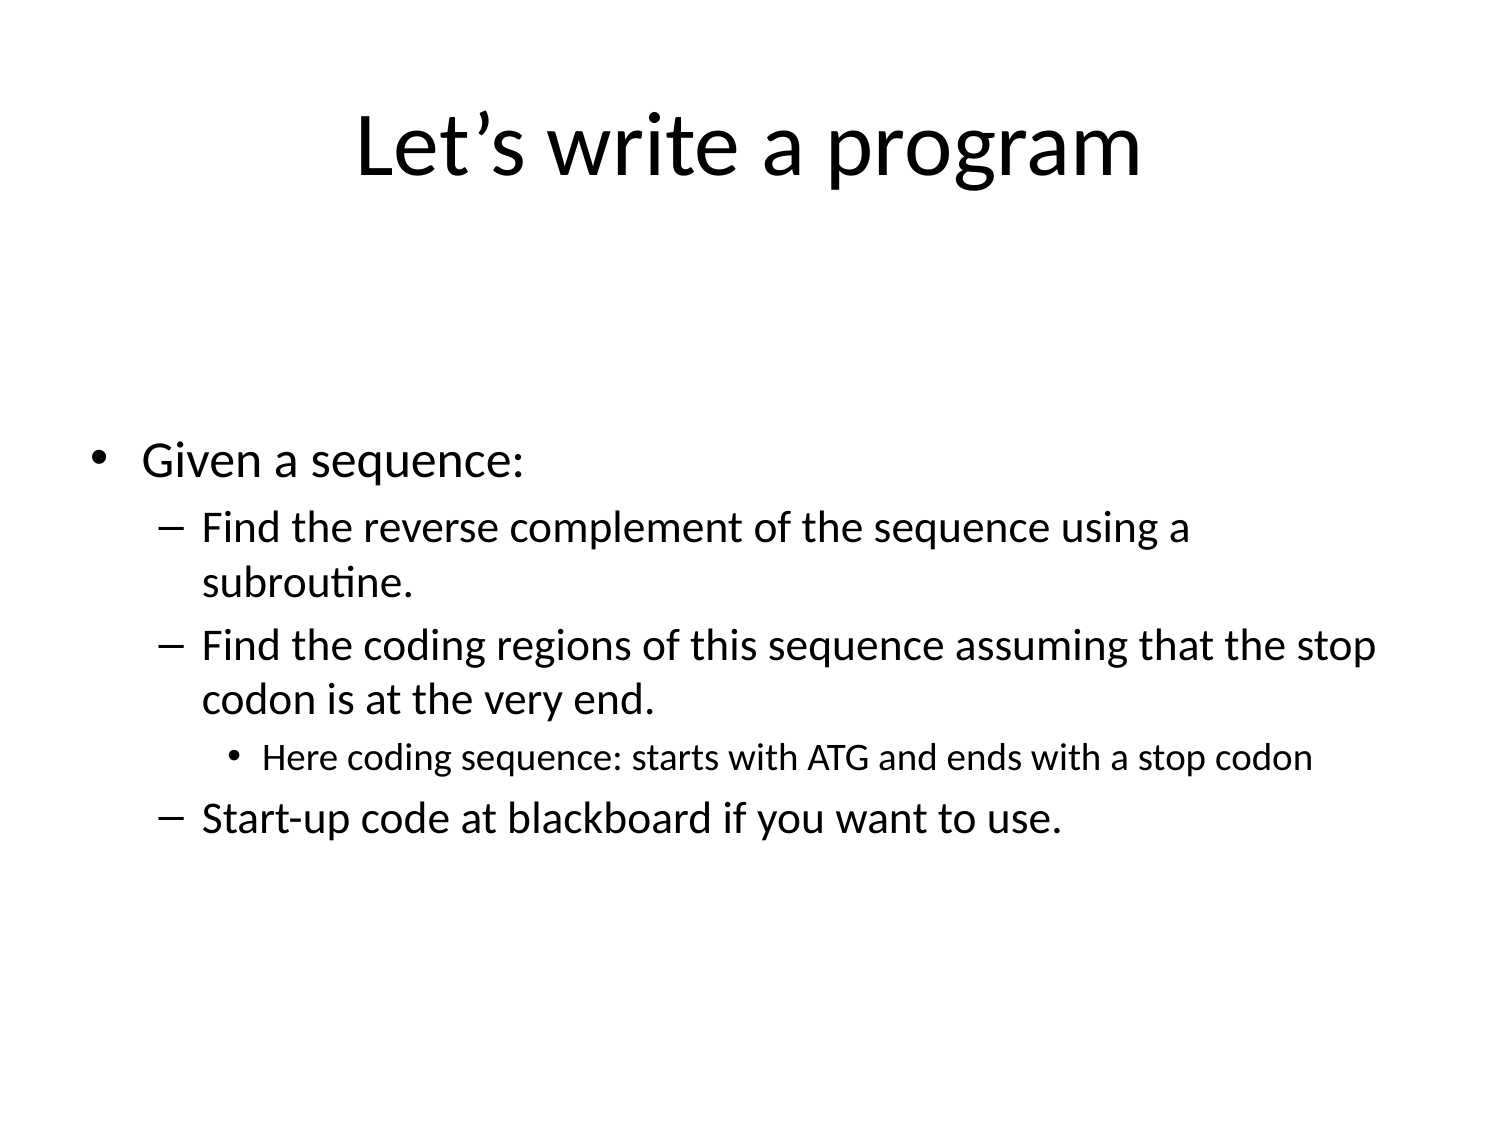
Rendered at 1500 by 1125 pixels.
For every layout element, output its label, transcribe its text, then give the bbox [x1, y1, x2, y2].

title Let’s write a program [75, 45, 1425, 233]
list Given a sequence: Find the reverse complement of the sequence using a subroutine. Find the coding regions of this sequence assuming that the stop codon is at the very end. Here coding sequence: starts with ATG and ends with a stop codon Start-up code at blackboard if you want to use. [75, 418, 1425, 854]
